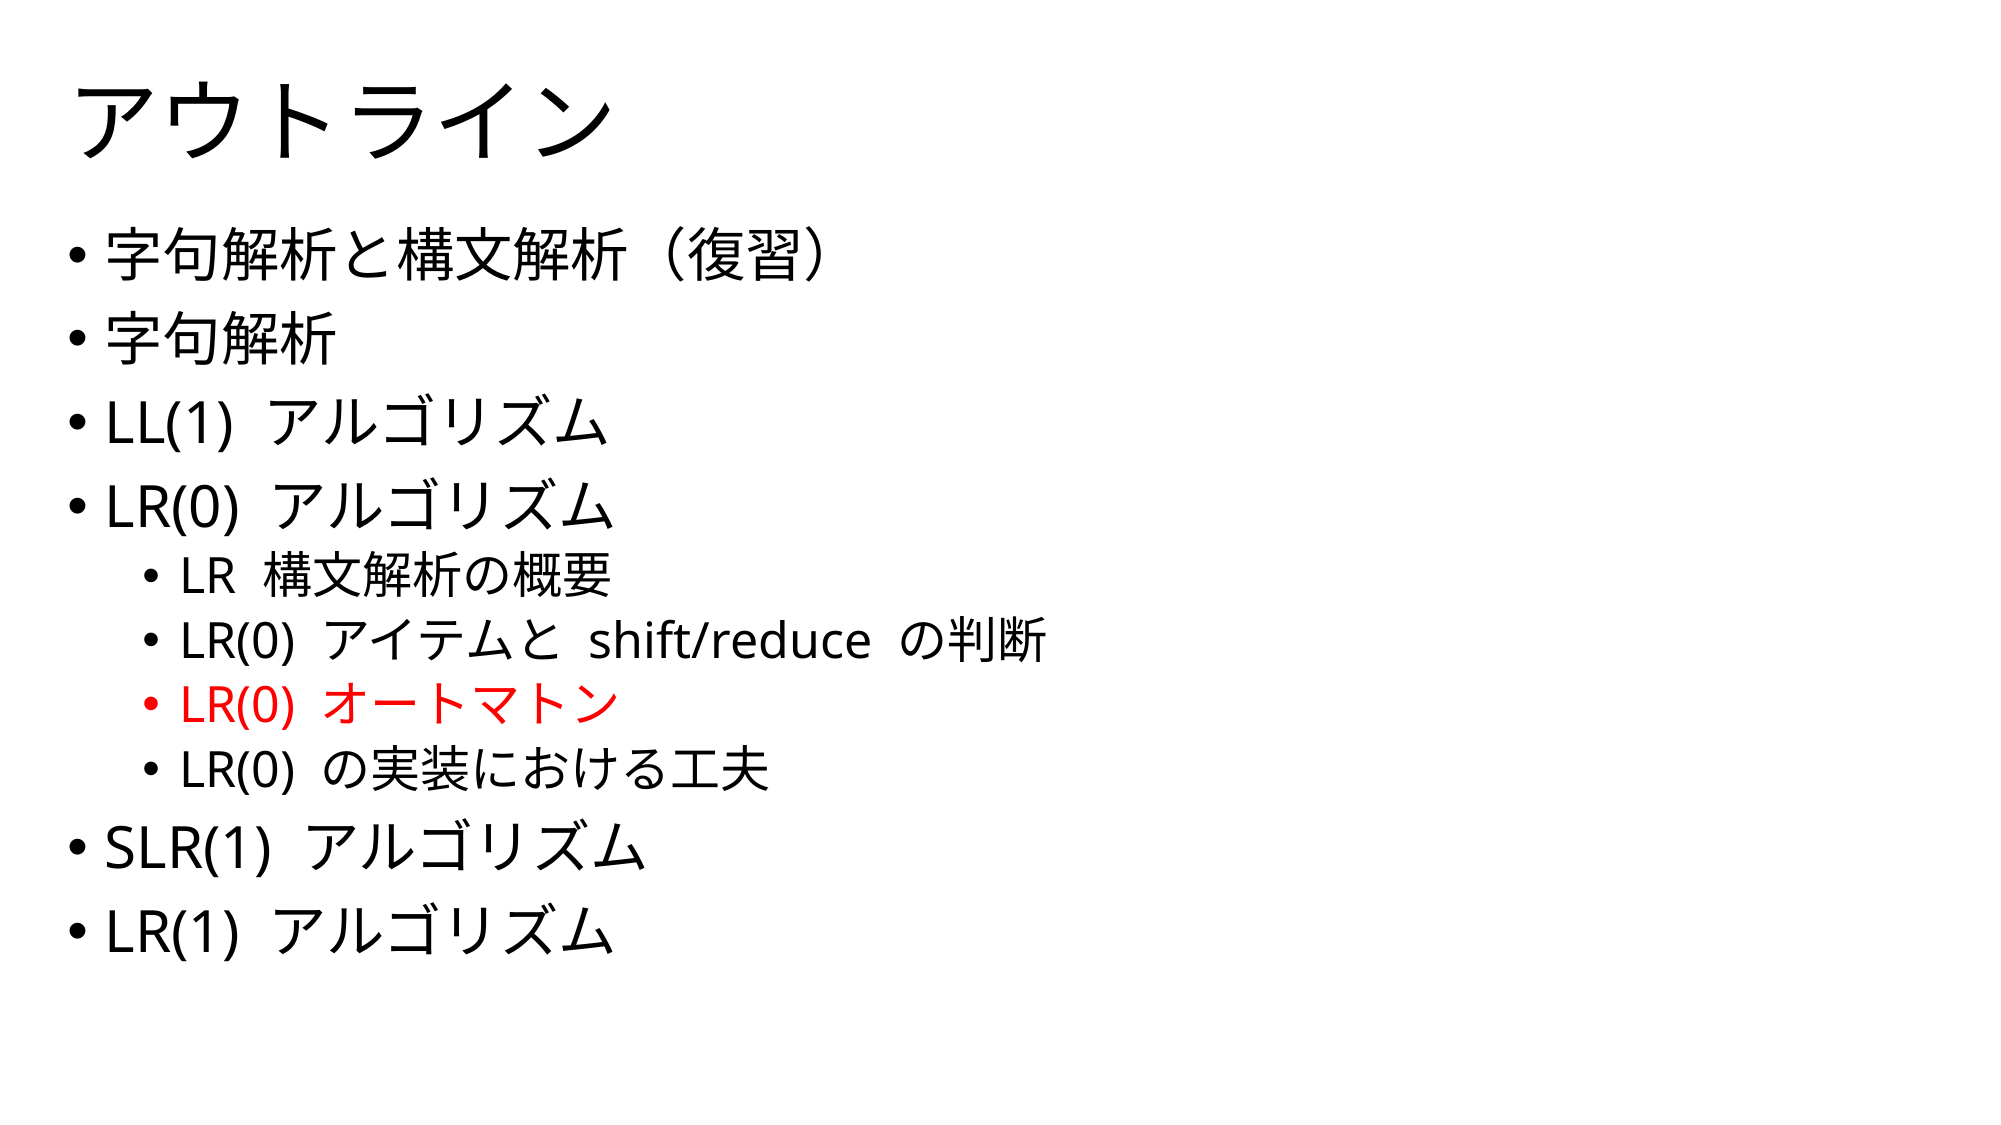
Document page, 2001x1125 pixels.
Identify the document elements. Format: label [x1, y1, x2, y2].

title [52, 16, 1959, 218]
list [52, 218, 1959, 1077]
